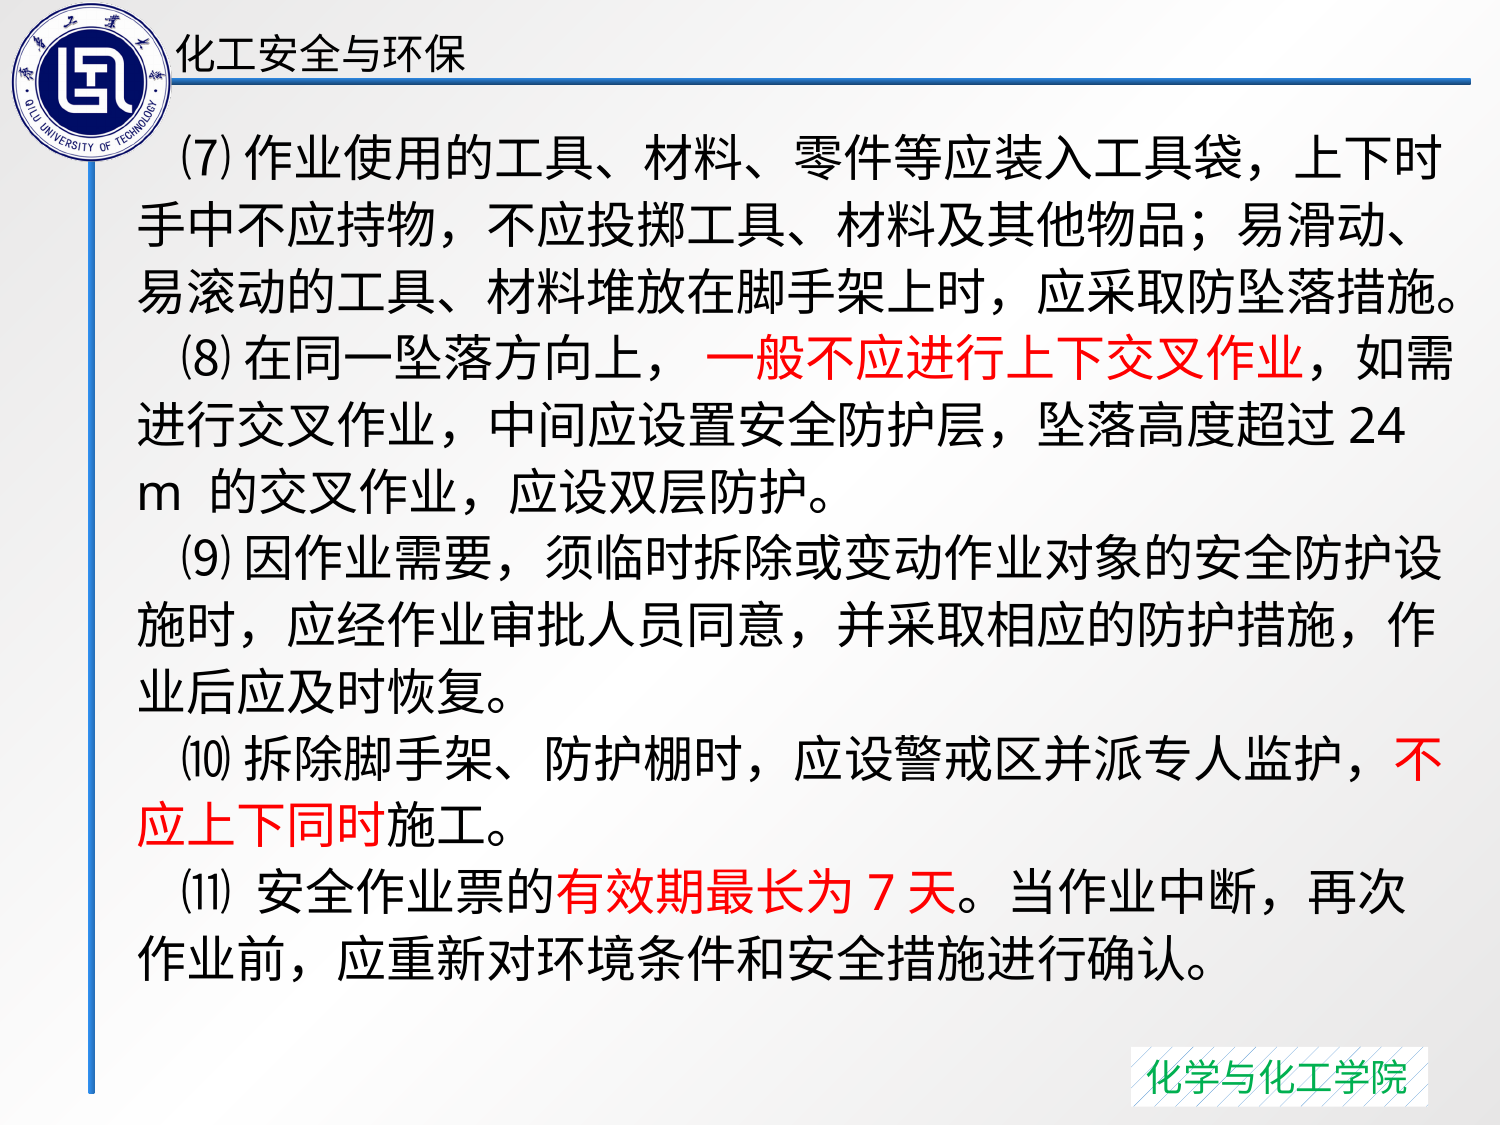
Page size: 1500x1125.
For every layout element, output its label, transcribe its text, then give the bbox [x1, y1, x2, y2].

picture [11, 2, 172, 162]
list ⑺作业使用的工具、材料、零件等应装入工具袋，上下时手中不应持物，不应投掷工具、材料及其他物品；易滑动、易滚动的工具、材料堆放在脚手架上时，应采取防坠落措施。 ⑻在同一坠落方向上， 一般不应进行上下交叉作业，如需进行交叉作业，中间应设置安全防护层，坠落高度超过24 m 的交叉作业，应设双层防护。 ⑼因作业需要，须临时拆除或变动作业对象的安全防护设施时，应经作业审批人员同意，并采取相应的防护措施，作业后应及时恢复。 ⑽拆除脚手架、防护棚时，应设警戒区并派专人监护，不应上下同时施工。 ⑾ 安全作业票的有效期最长为7天。当作业中断，再次作业前，应重新对环境条件和安全措施进行确认。 [121, 112, 1471, 1048]
